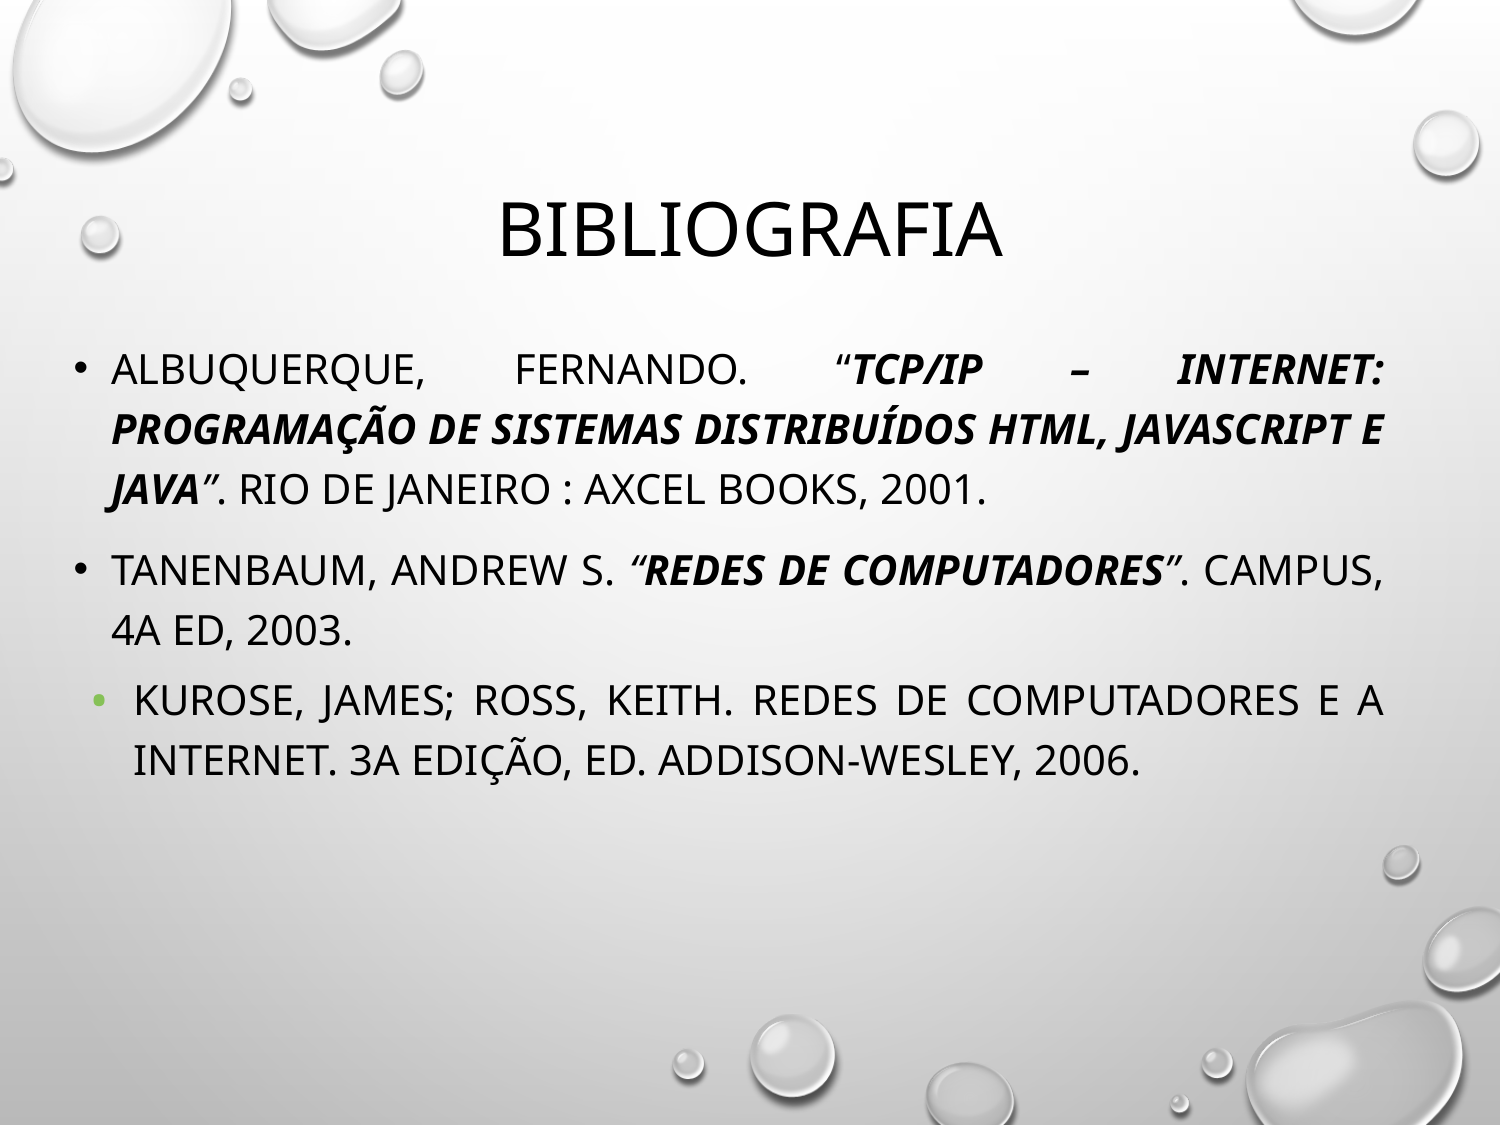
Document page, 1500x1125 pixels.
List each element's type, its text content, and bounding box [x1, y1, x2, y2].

list Albuquerque, Fernando. “TCP/IP – Internet: Programação de Sistemas Distribuídos HTML, JavaScript e Java”. Rio de Janeiro : Axcel Books, 2001. Tanenbaum, Andrew S. “Redes de Computadores”. Campus, 4a ed, 2003. KUROSE, James; ROSS, Keith. Redes de Computadores e a Internet. 3a Edição, Ed. Addison-Wesley, 2006. [58, 324, 1400, 950]
title Bibliografia [112, 101, 1388, 324]
picture [0, 0, 1500, 1125]
